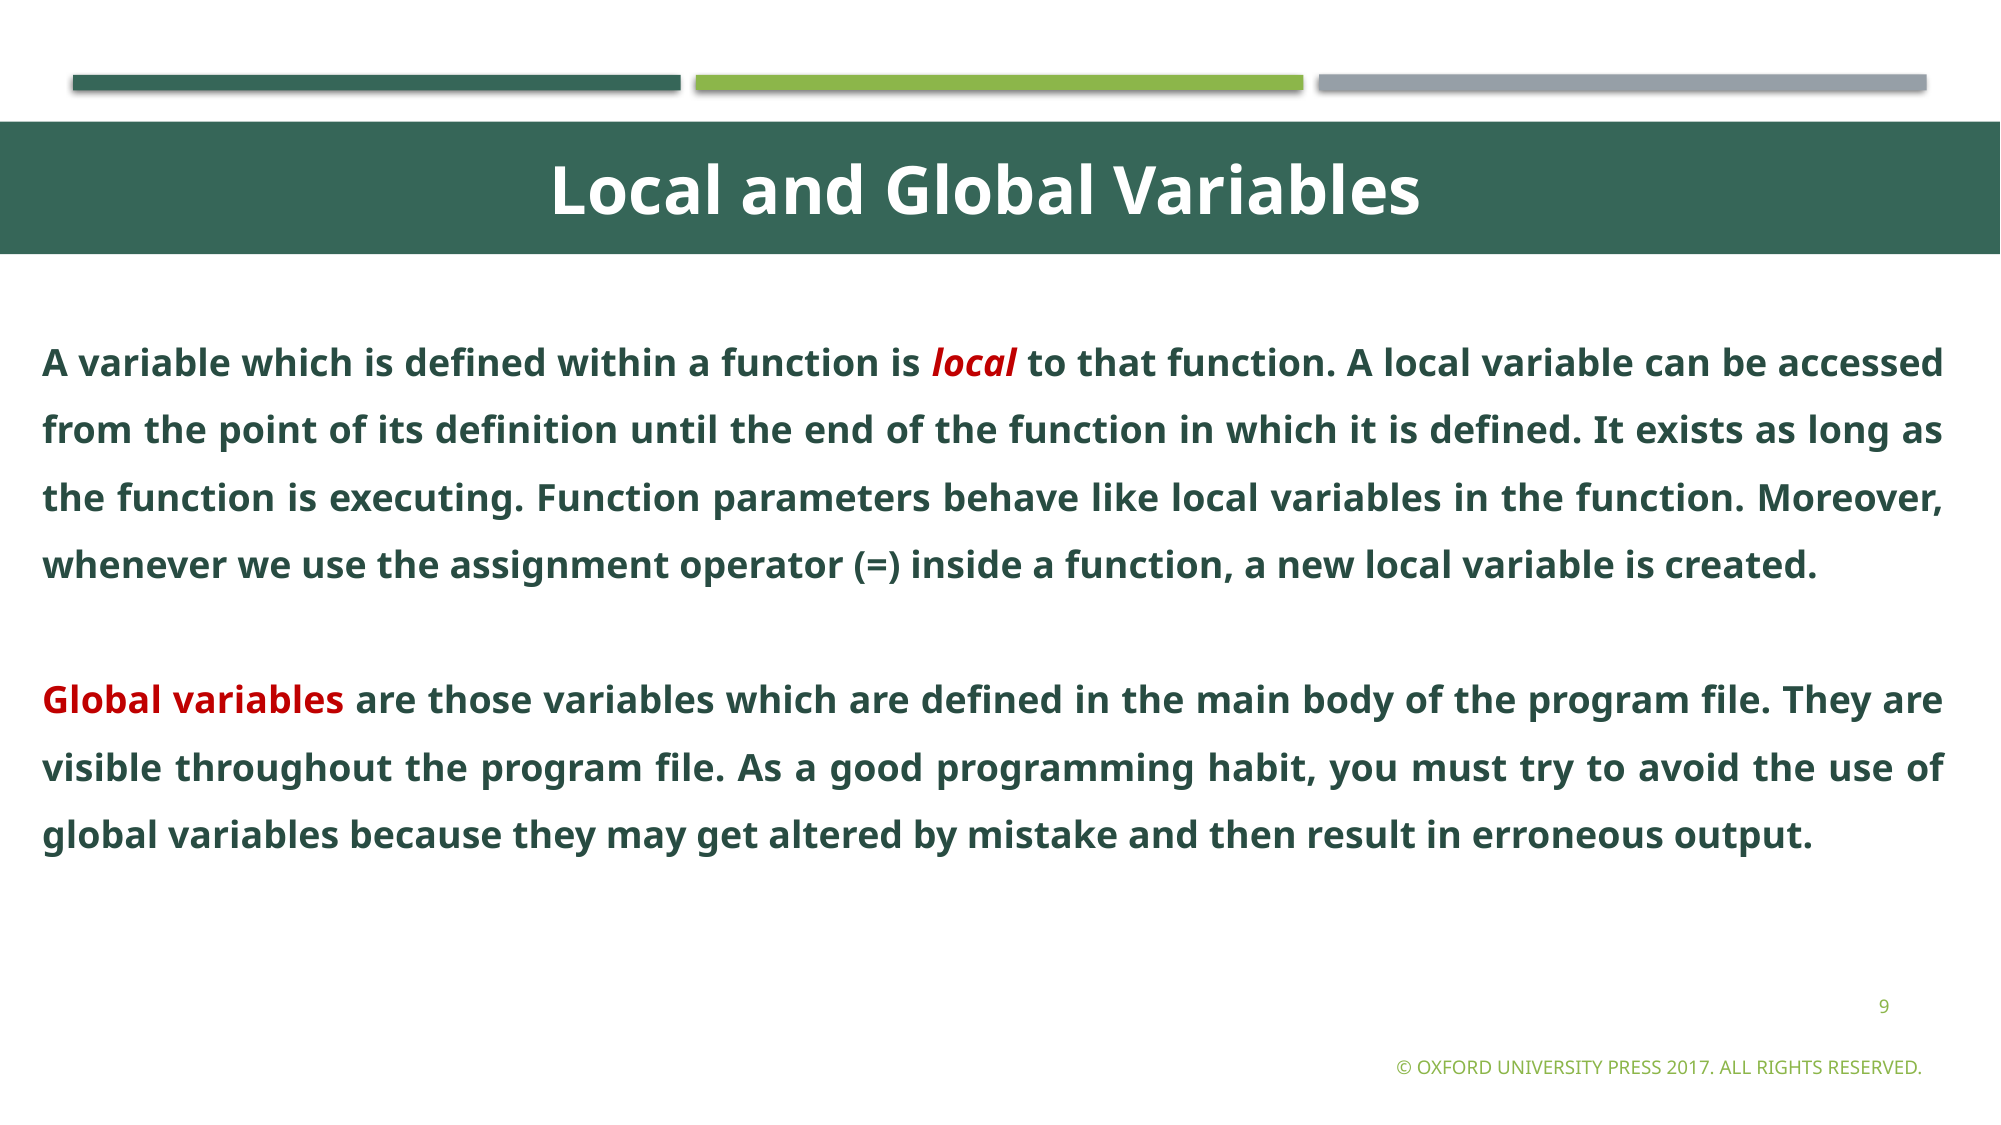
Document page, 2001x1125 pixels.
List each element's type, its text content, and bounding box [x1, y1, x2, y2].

slide_number 9 [1732, 977, 1905, 1036]
text_box Local and Global Variables [0, 120, 2000, 256]
text_box © Oxford University Press 2017. All rights reserved. [1381, 1036, 1961, 1097]
text_box A variable which is defined within a function is local to that function. A local variable can be accessed from the point of its definition until the end of the function in which it is defined. It exists as long as the function is executing. Function parameters behave like local variables in the function. Moreover, whenever we use the assignment operator (=) inside a function, a new local variable is created. Global variables are those variables which are defined in the main body of the program file. They are visible throughout the program file. As a good programming habit, you must try to avoid the use of global variables because they may get altered by mistake and then result in erroneous output. [27, 308, 1961, 864]
